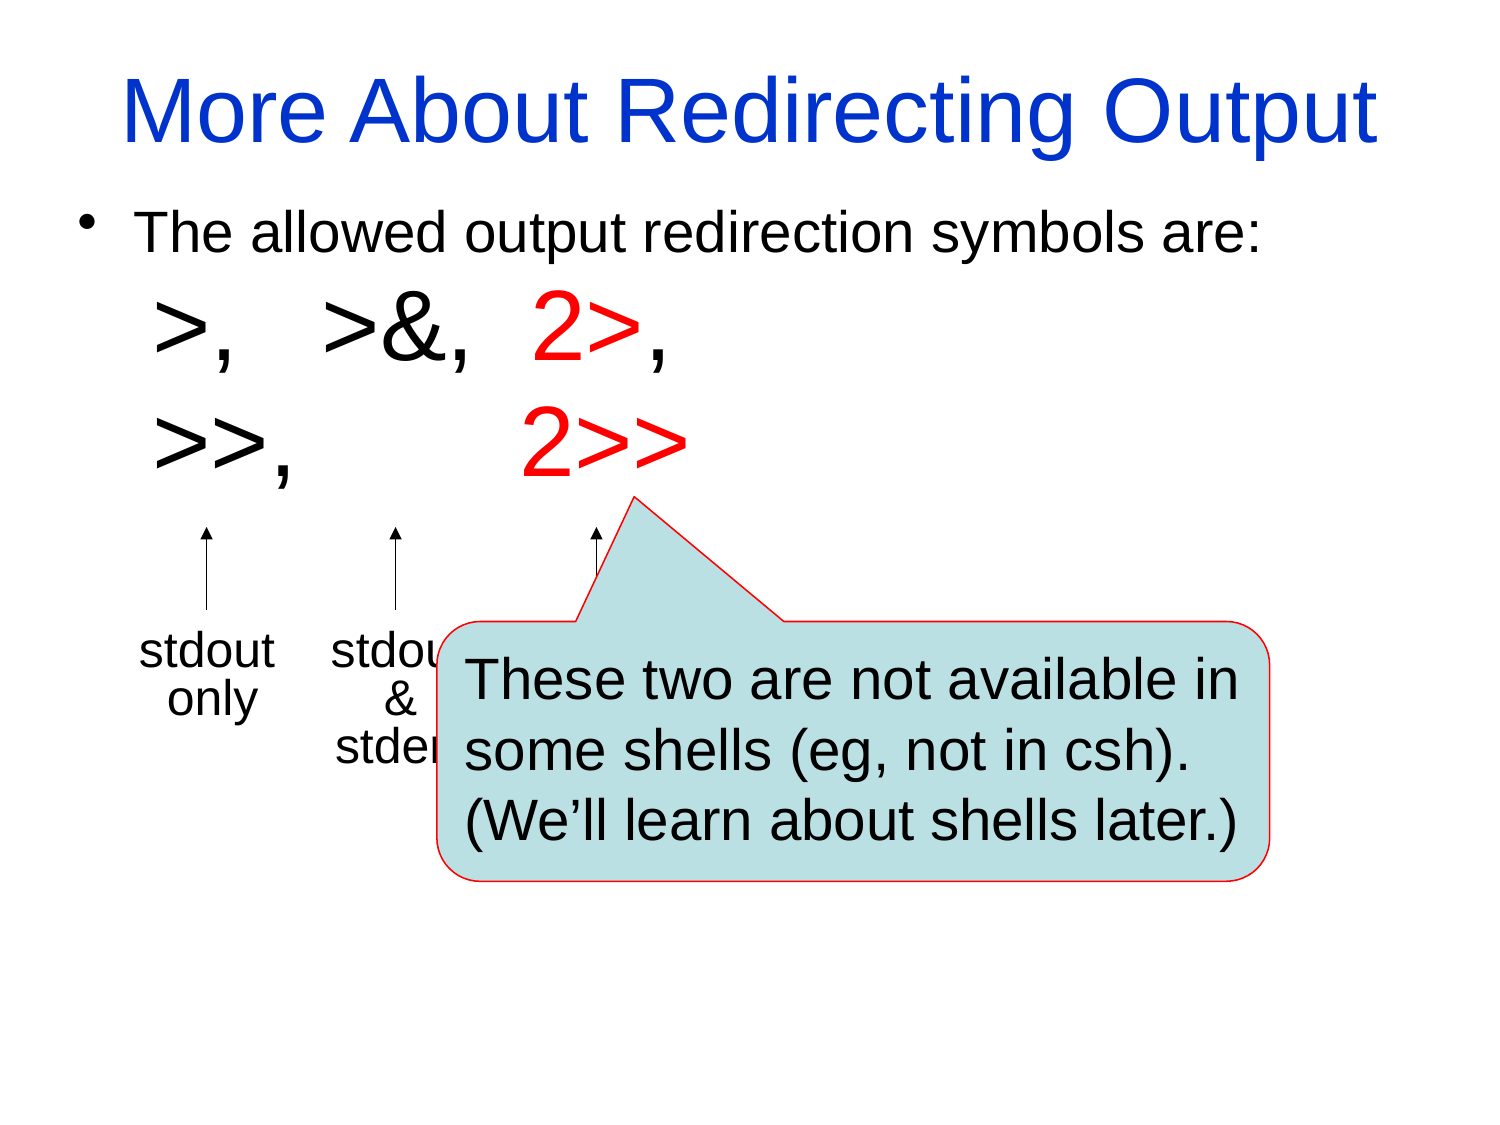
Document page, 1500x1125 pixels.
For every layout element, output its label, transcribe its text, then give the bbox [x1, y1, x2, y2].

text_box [123, 526, 798, 859]
text_box More About Redirecting Output [37, 37, 1463, 175]
list The allowed output redirection symbols are: >, >&, 2>, >>, 2>> [62, 199, 1488, 540]
text_box These two are not available in some shells (eg, not in csh). (We’ll learn about shells later.) [447, 621, 1270, 882]
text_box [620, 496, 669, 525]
